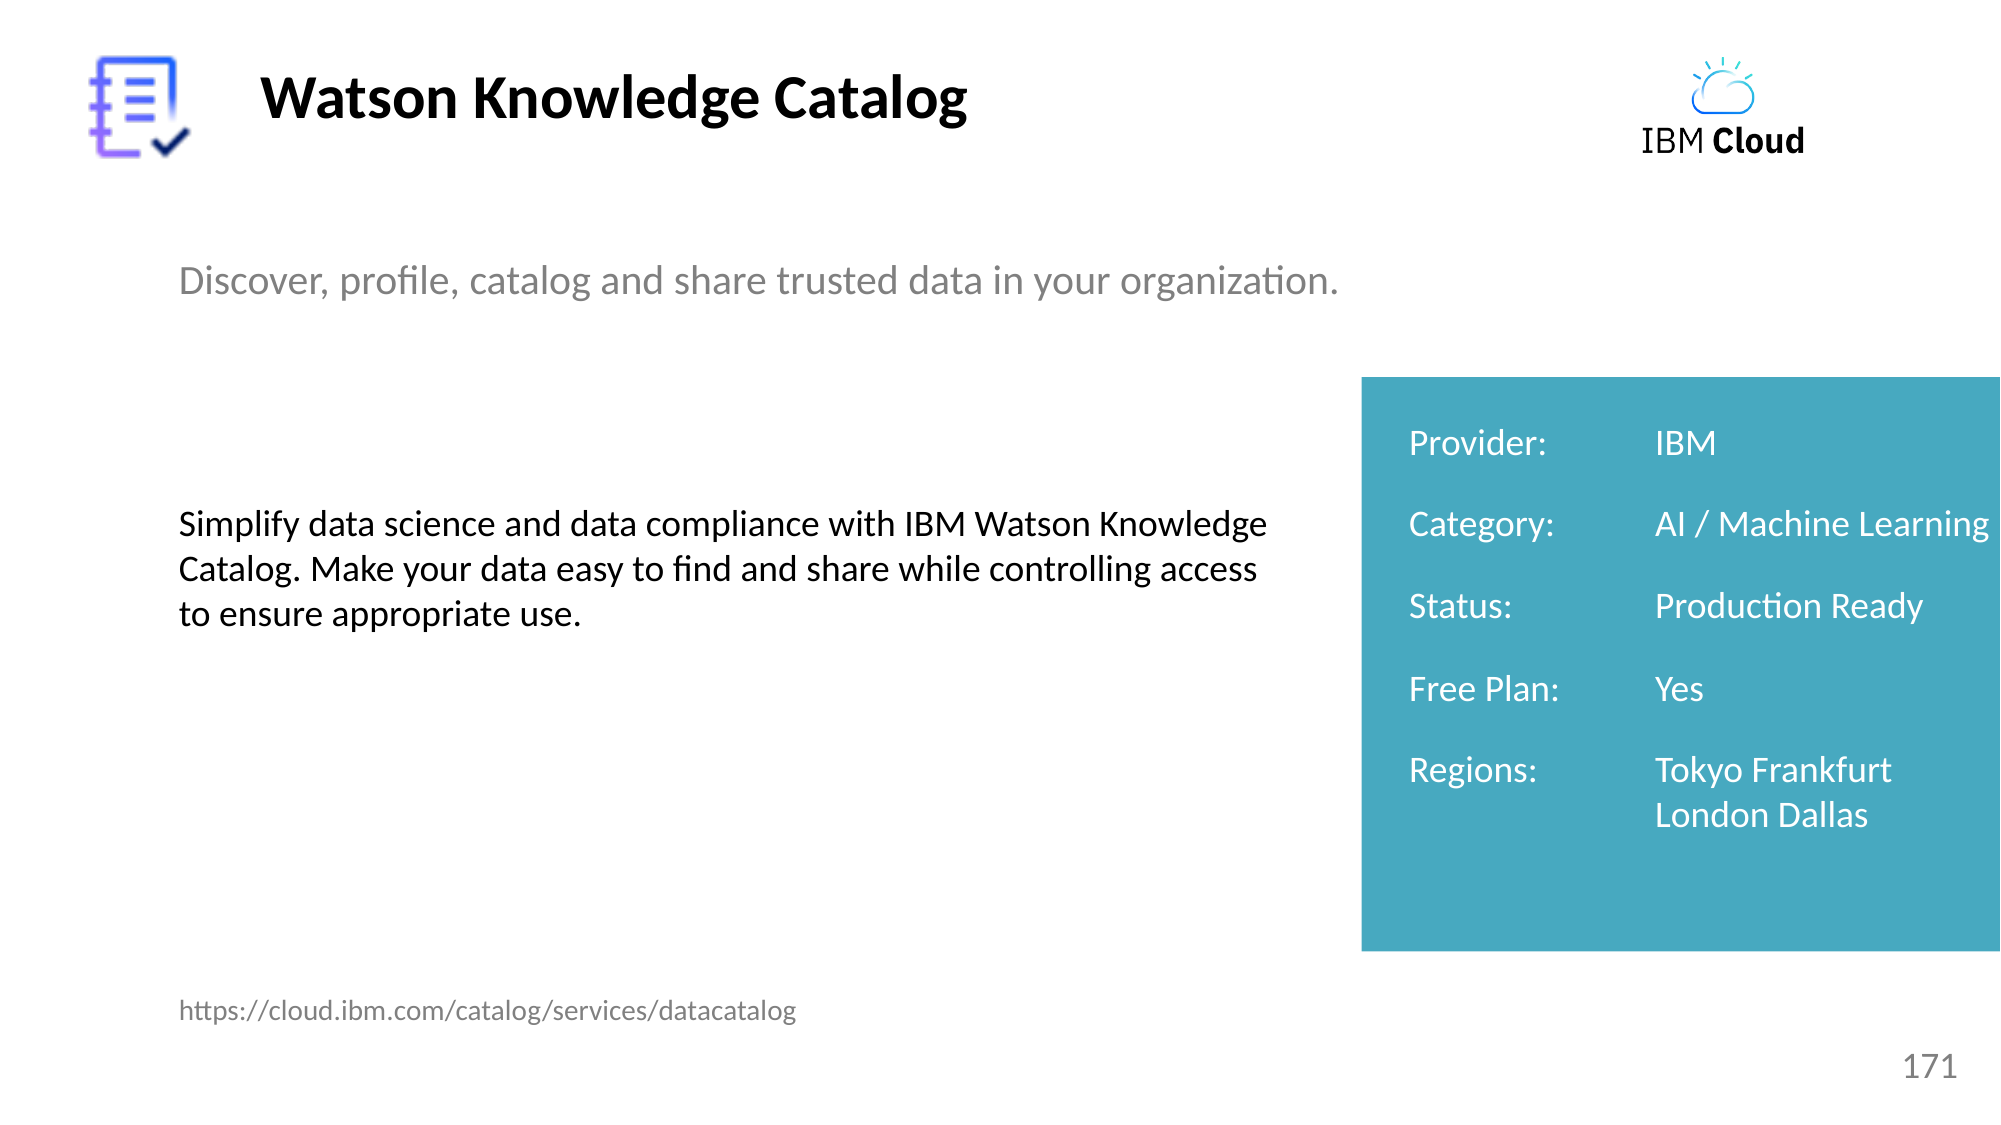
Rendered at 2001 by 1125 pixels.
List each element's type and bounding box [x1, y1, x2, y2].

text_box [246, 49, 1640, 110]
picture [81, 48, 197, 165]
picture [1640, 48, 1805, 165]
text_box [163, 984, 1805, 1045]
text_box [1886, 1033, 2000, 1067]
text_box [163, 246, 1805, 307]
text_box [163, 492, 1313, 553]
text_box [1361, 377, 2000, 952]
